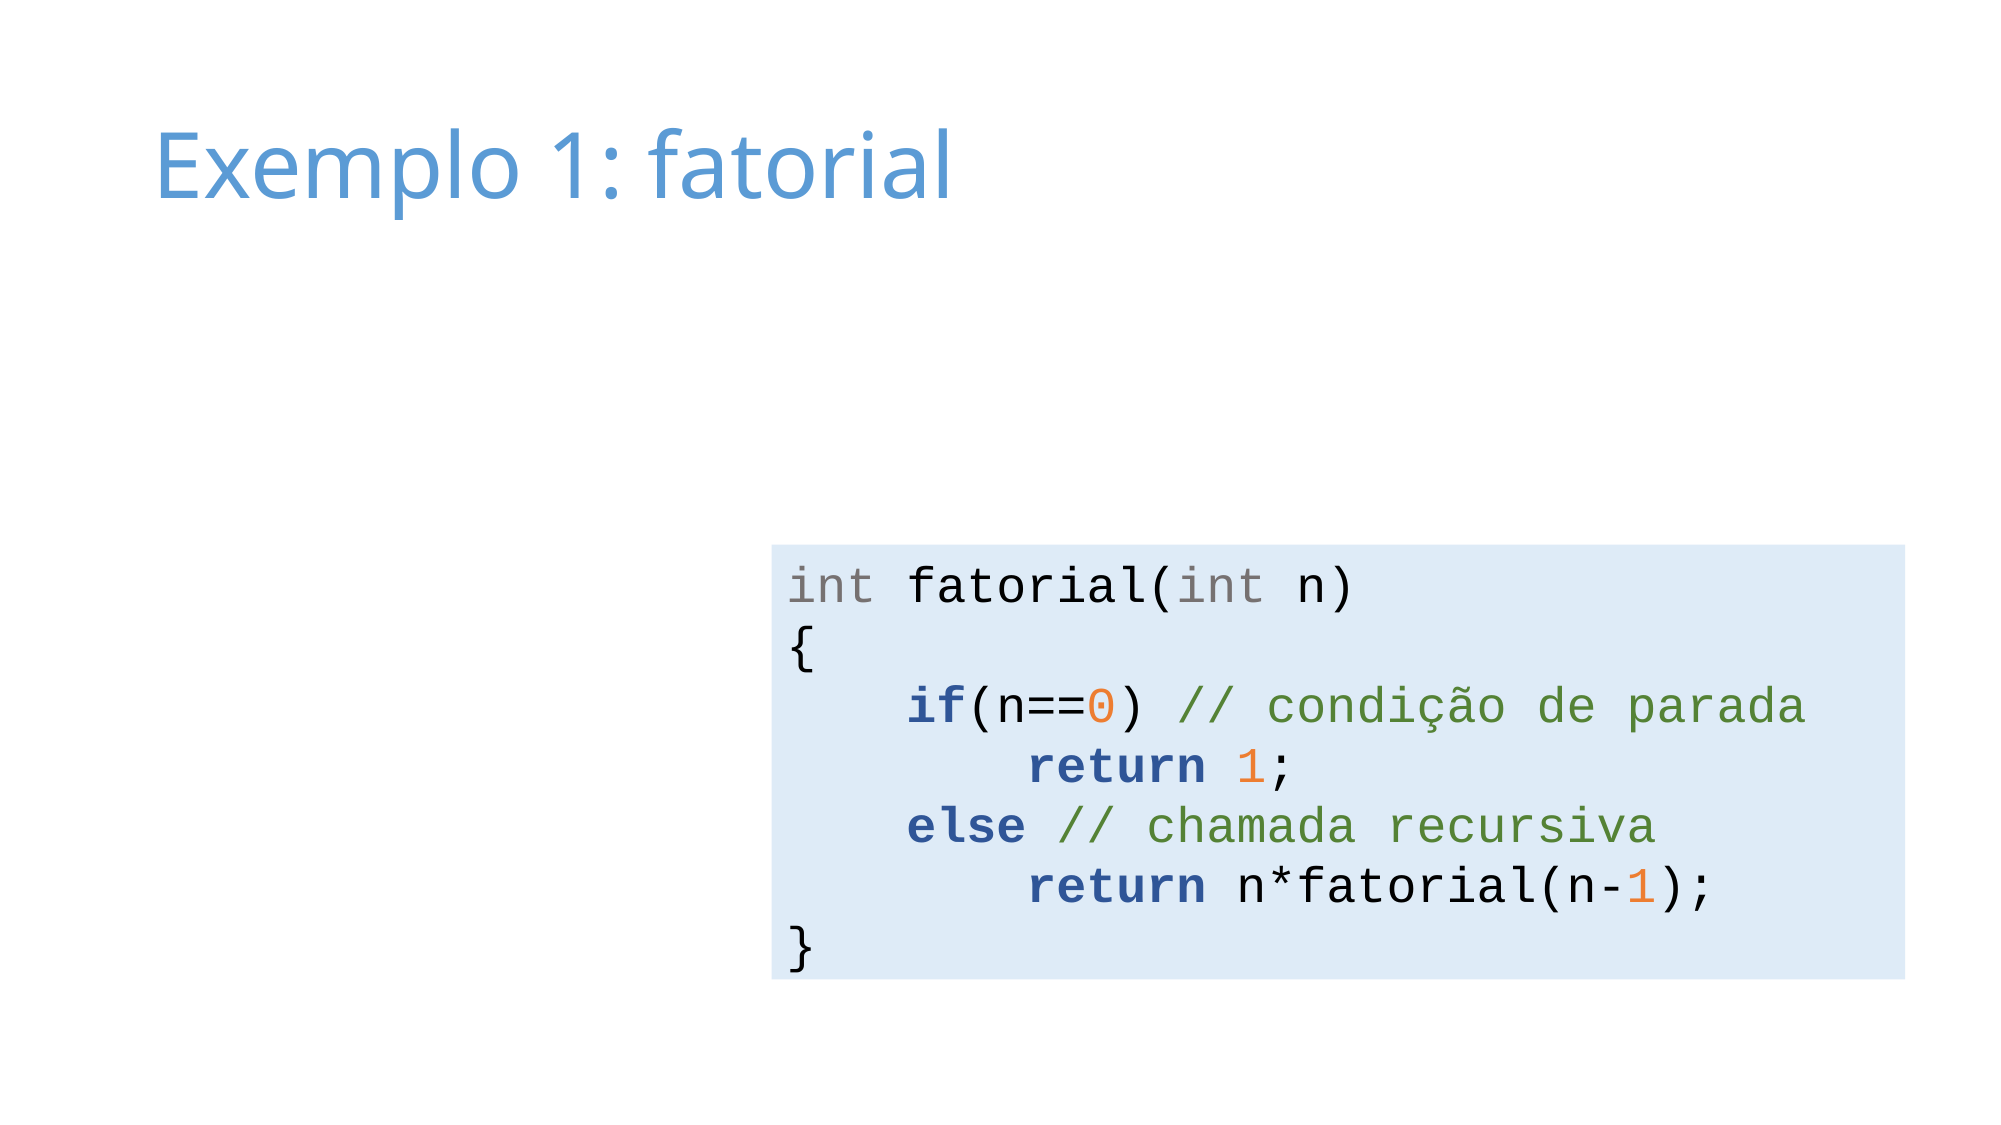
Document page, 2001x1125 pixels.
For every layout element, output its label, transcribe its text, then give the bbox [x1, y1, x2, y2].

text_box int fatorial(int n) { if(n==0) // condição de parada return 1; else // chamada recursiva return n*fatorial(n-1); } [771, 544, 1906, 980]
title Exemplo 1: fatorial [137, 59, 1863, 278]
